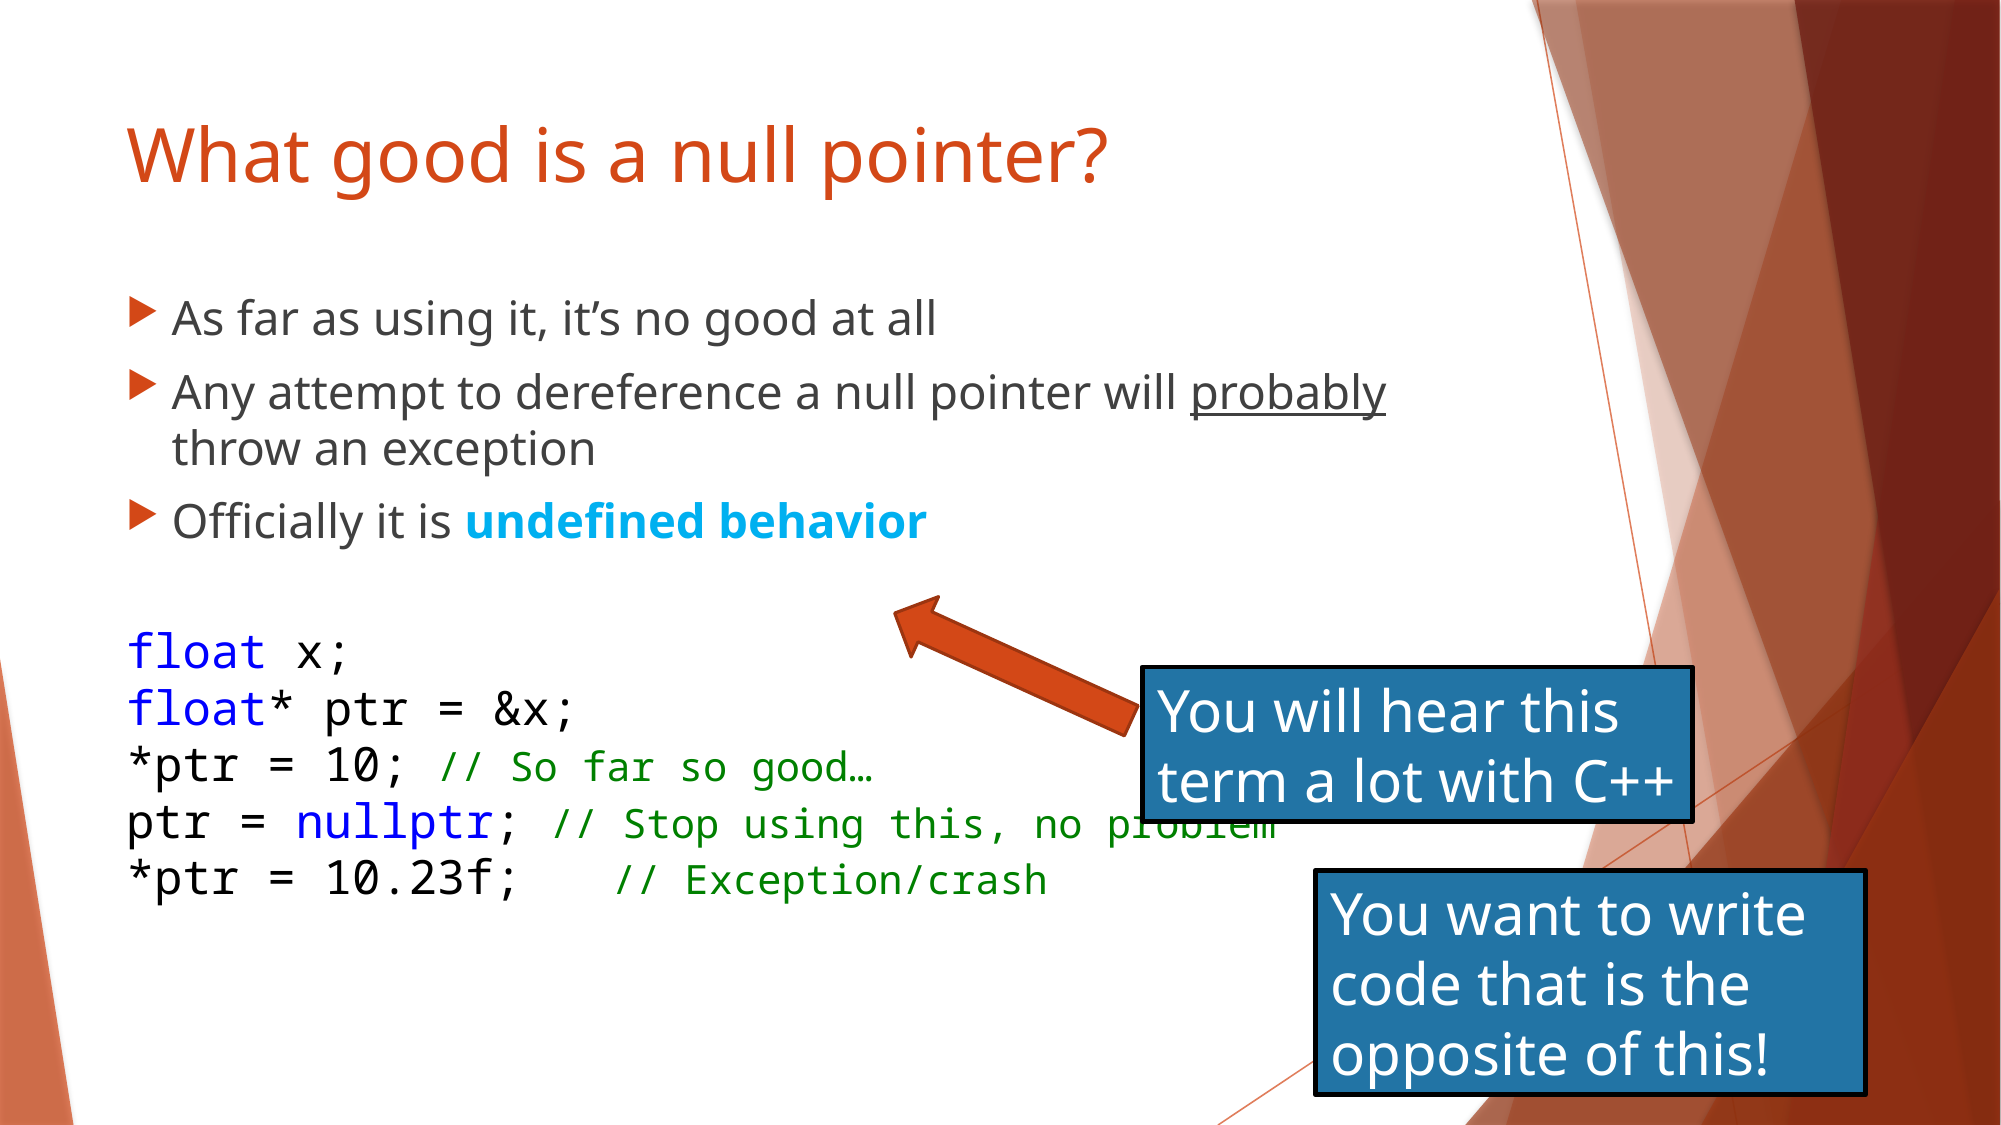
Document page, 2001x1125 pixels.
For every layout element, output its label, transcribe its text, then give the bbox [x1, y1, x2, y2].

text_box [882, 633, 1694, 824]
text_box You want to write code that is the opposite of this! [1315, 870, 1866, 1095]
title What good is a null pointer? [111, 99, 1522, 281]
list As far as using it, it’s no good at all Any attempt to dereference a null pointer will probably throw an exception Officially it is undefined behavior float x; float* ptr = &x; *ptr = 10; // So far so good… ptr = nullptr; // Stop using this, no problem *ptr = 10.23f; // Exception/crash [111, 281, 1541, 918]
